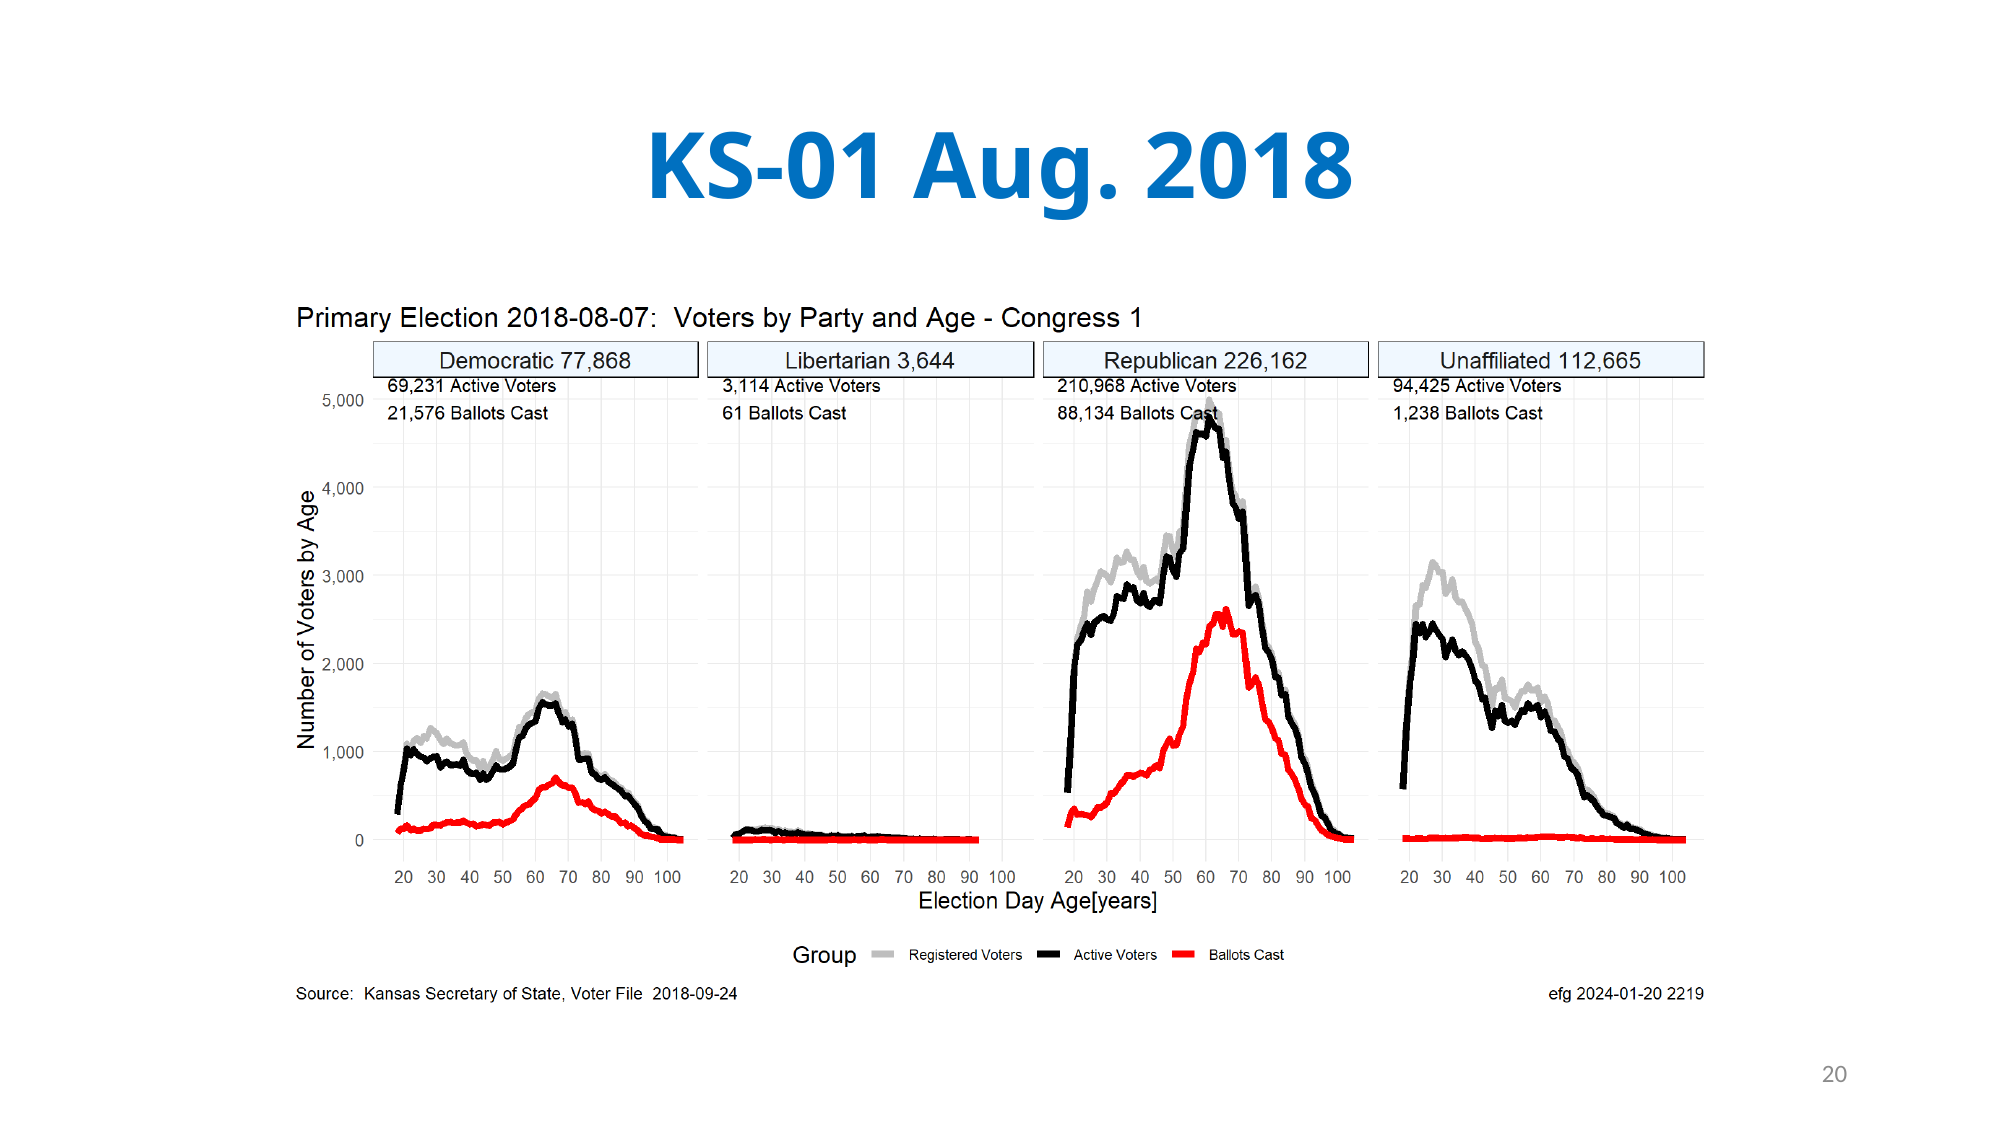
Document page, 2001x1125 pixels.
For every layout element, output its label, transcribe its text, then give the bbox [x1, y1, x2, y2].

picture [287, 297, 1713, 1011]
slide_number 20 [1412, 1042, 1863, 1103]
title KS-01 Aug. 2018 [137, 59, 1863, 278]
